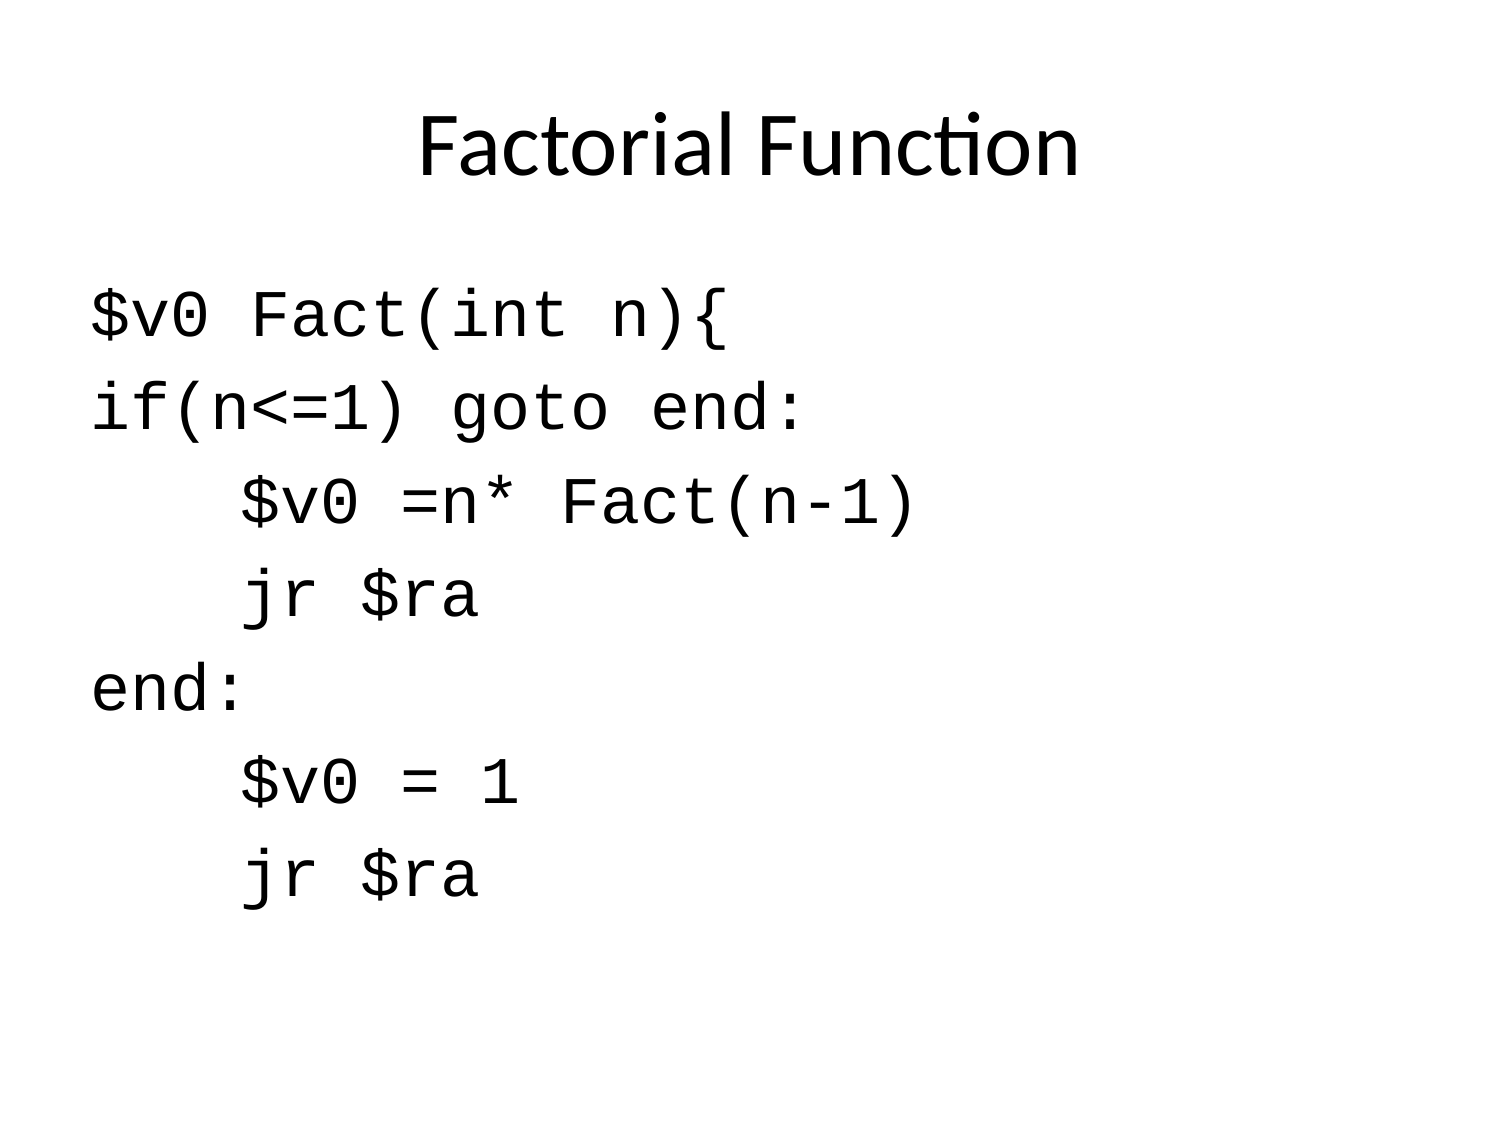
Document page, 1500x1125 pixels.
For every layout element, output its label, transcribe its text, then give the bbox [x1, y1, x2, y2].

title Factorial Function [75, 45, 1425, 233]
list $v0 Fact(int n){ if(n<=1) goto end: $v0 =n* Fact(n-1) jr $ra end: $v0 = 1 jr $ra [75, 262, 1425, 1005]
